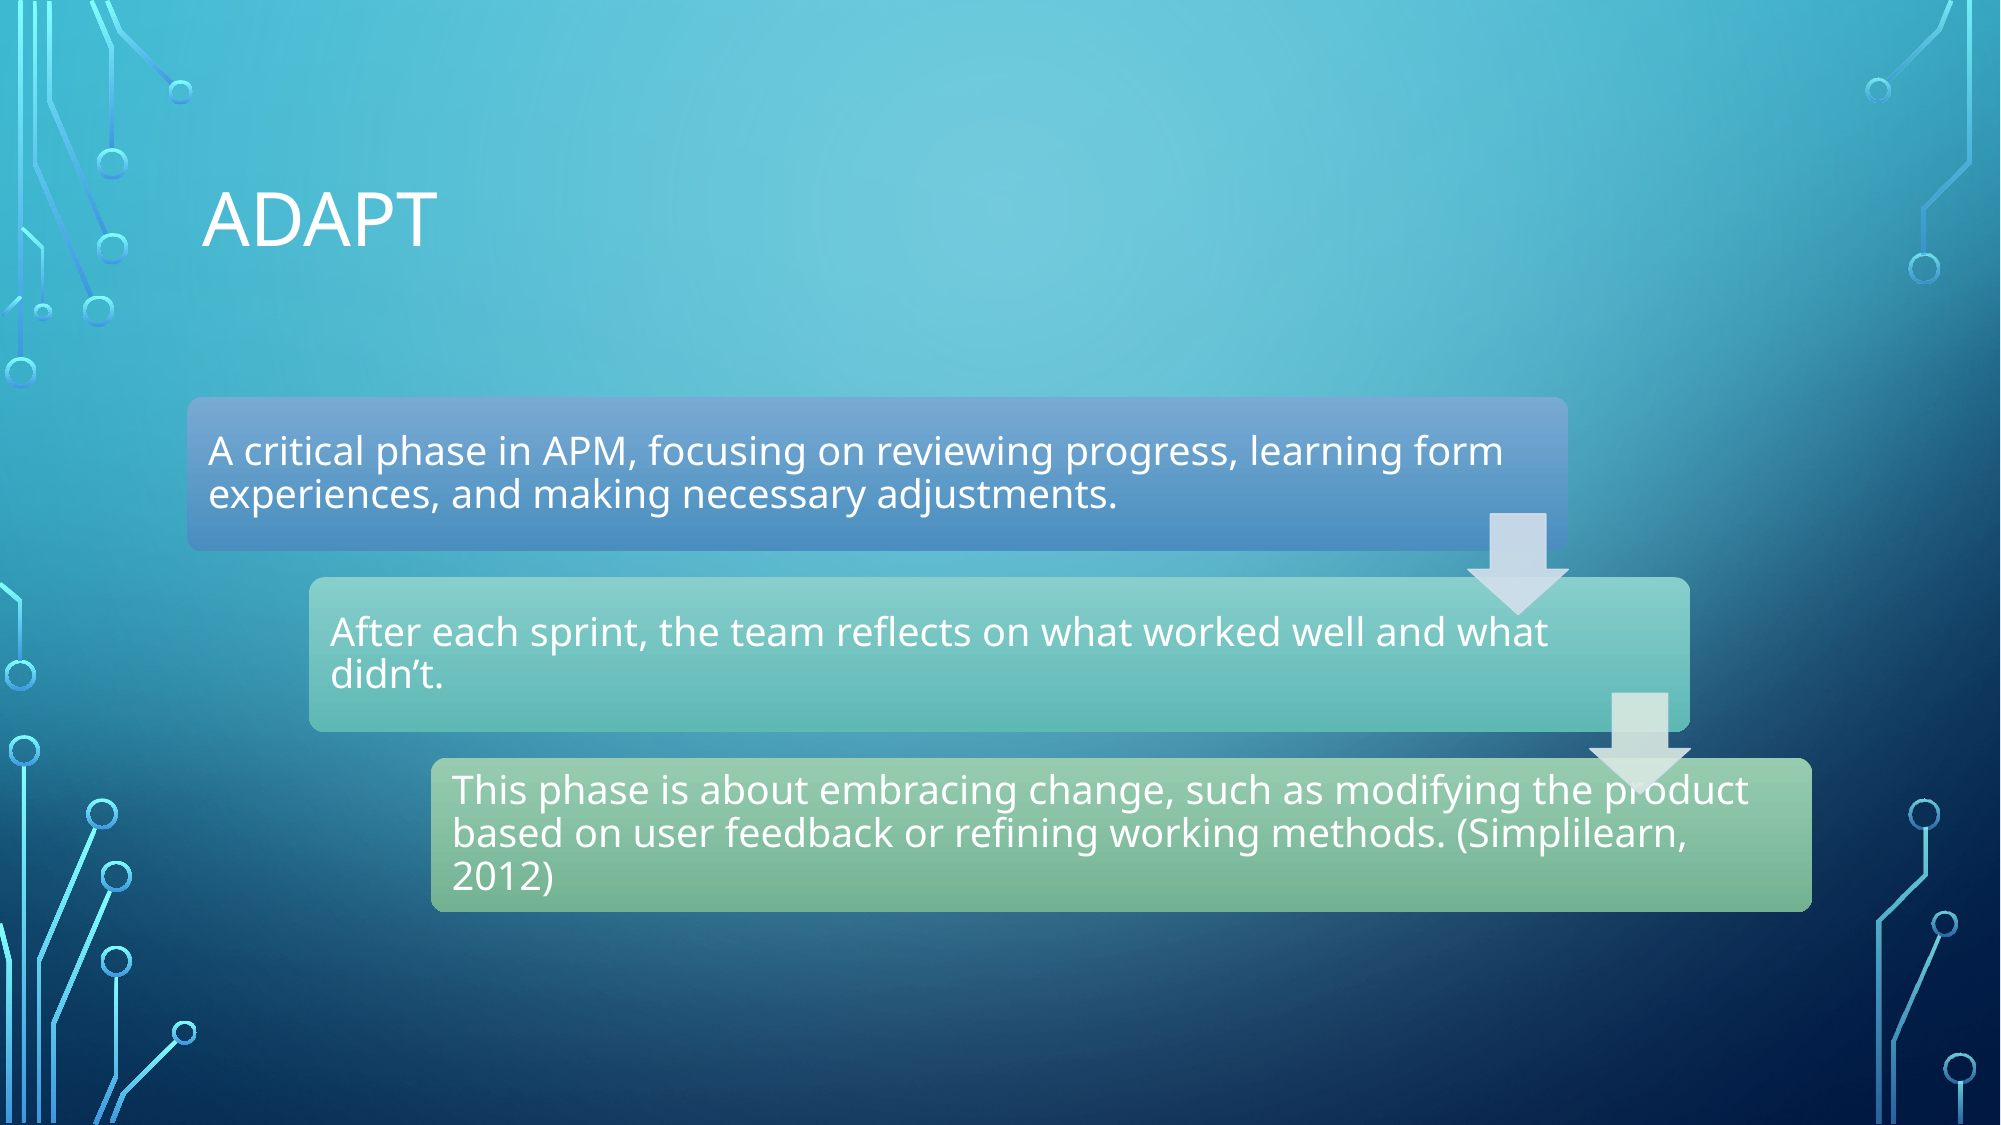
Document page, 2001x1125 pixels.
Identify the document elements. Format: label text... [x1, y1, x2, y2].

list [186, 396, 1813, 913]
title Adapt [187, 101, 1813, 344]
